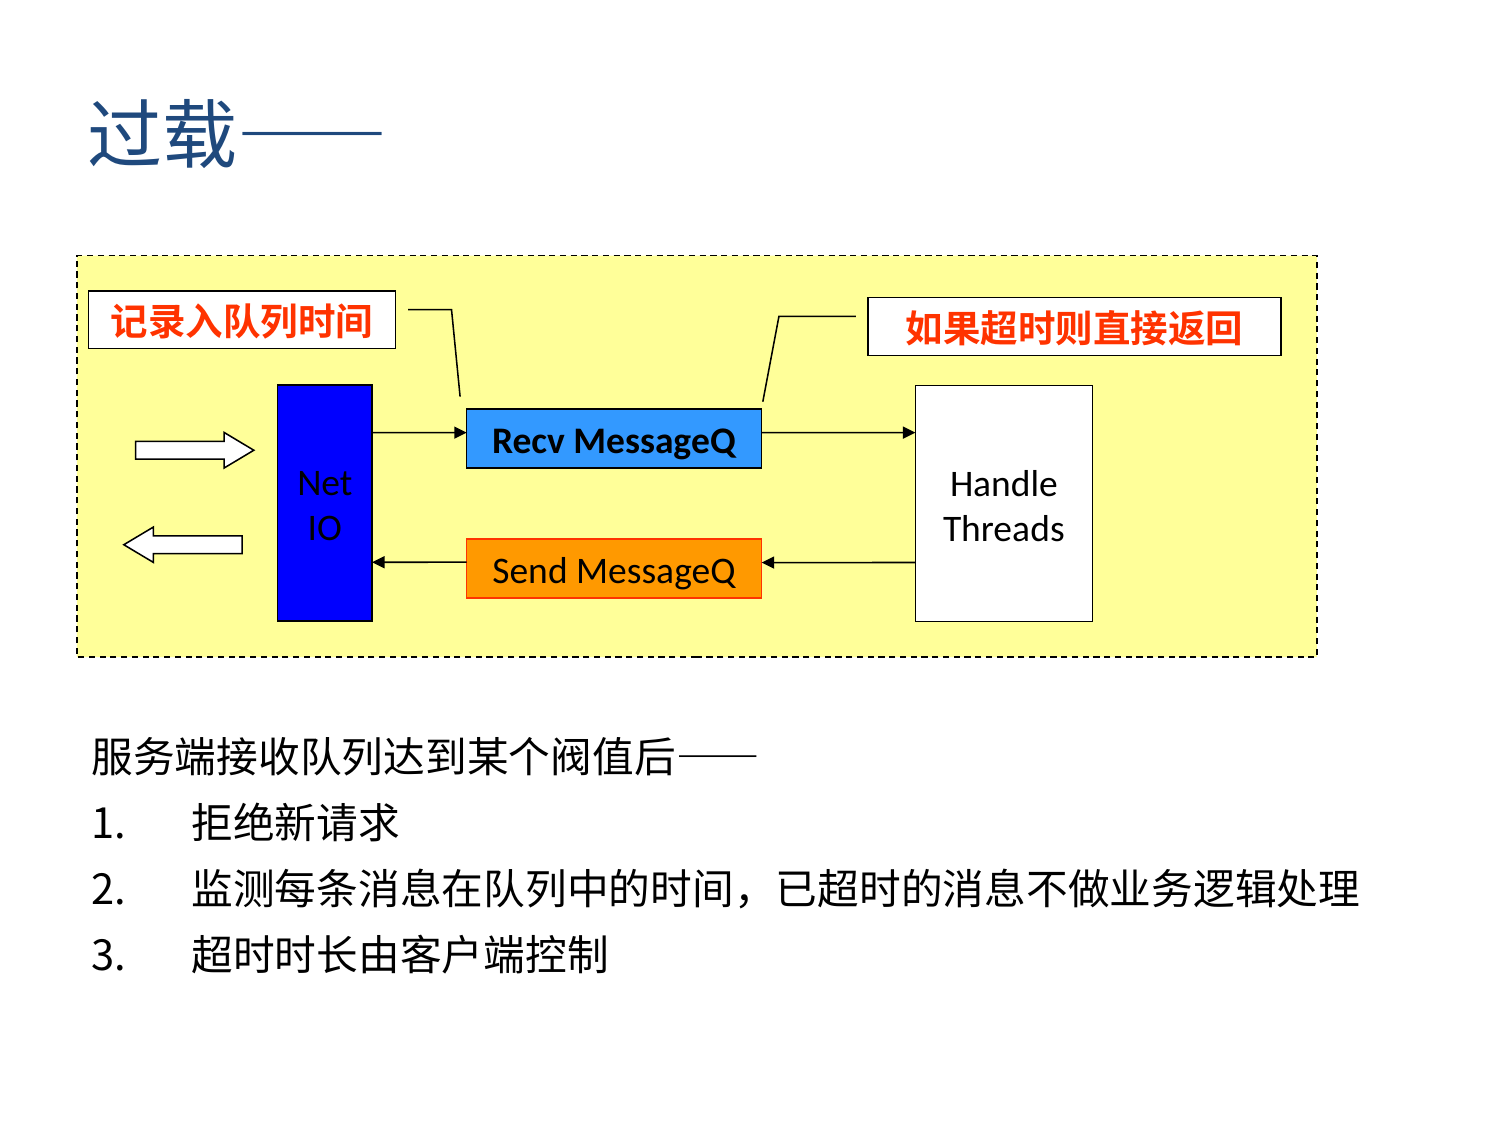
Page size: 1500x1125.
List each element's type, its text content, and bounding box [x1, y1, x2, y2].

text_box [761, 556, 916, 569]
text_box [135, 432, 254, 468]
text_box [76, 255, 1317, 658]
text_box [372, 426, 467, 439]
text_box [761, 426, 916, 439]
text_box 过载—— [72, 89, 1425, 186]
text_box [372, 556, 467, 569]
text_box 如果超时则直接返回 [868, 297, 1281, 356]
text_box Send MessageQ [466, 538, 762, 598]
text_box Recv MessageQ [466, 408, 762, 468]
text_box [123, 527, 243, 563]
text_box Handle Threads [915, 385, 1093, 622]
text_box 记录入队列时间 [88, 290, 396, 349]
text_box Net IO [277, 385, 373, 622]
text_box 服务端接收队列达到某个阀值后—— 拒绝新请求 监测每条消息在队列中的时间，已超时的消息不做业务逻辑处理 超时时长由客户端控制 [76, 716, 1376, 1047]
